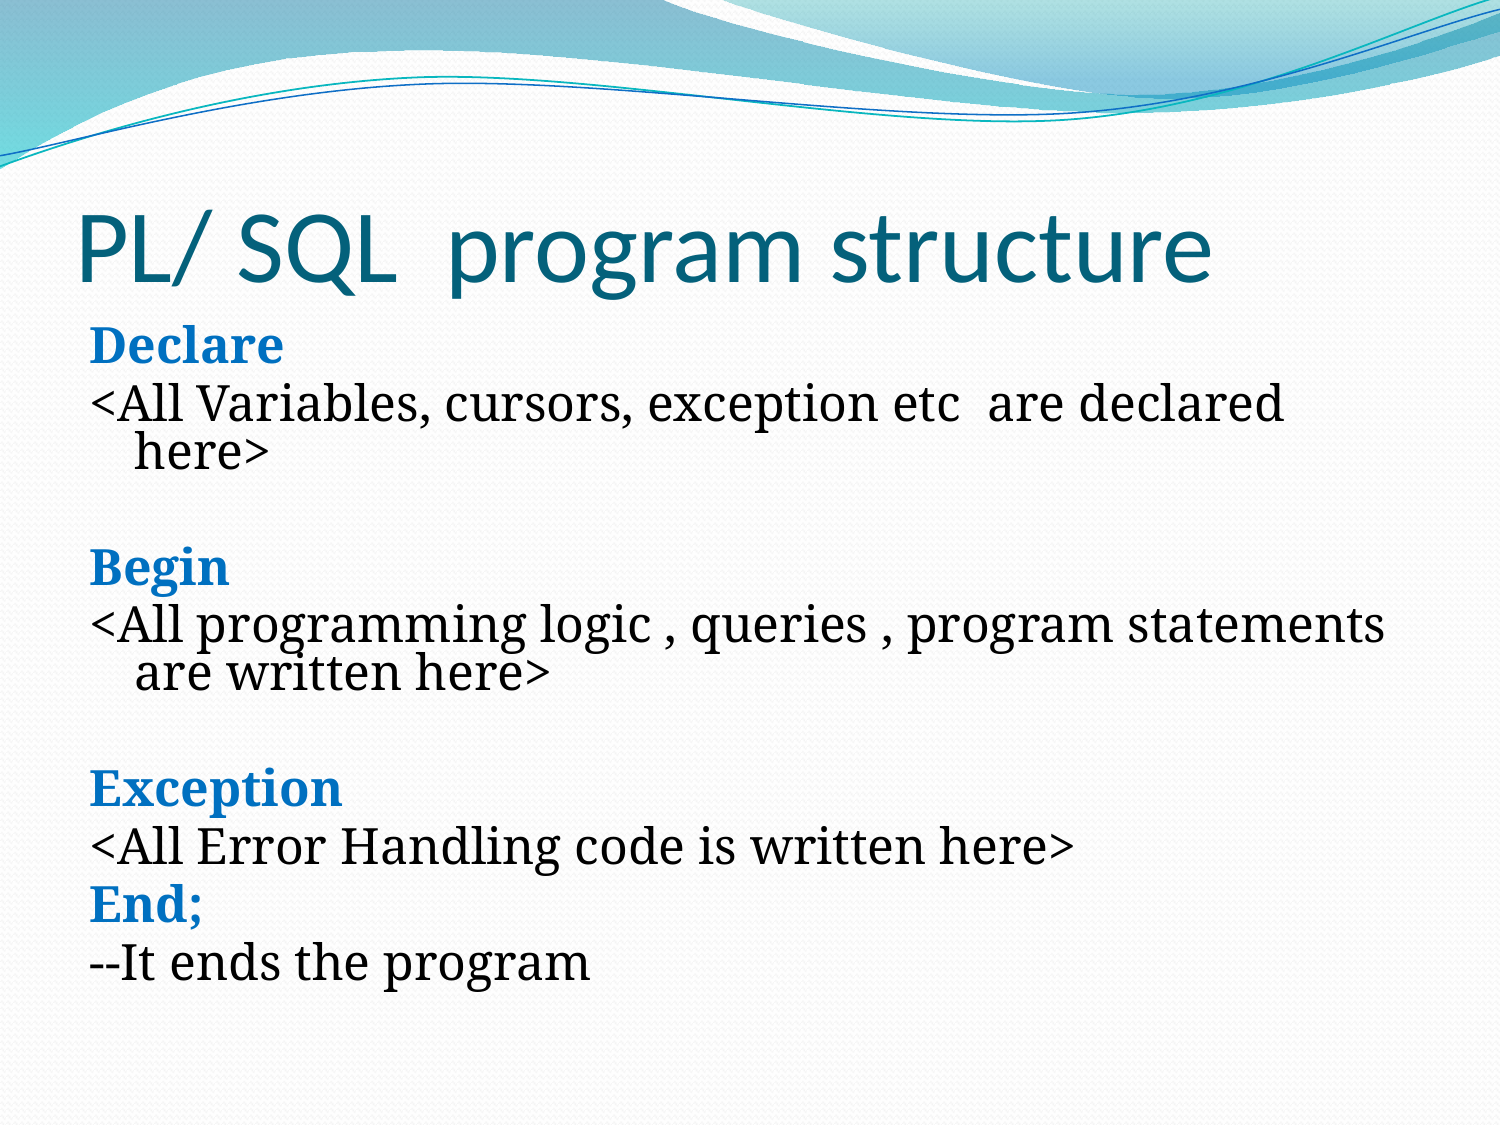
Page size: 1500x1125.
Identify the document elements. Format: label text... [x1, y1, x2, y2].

list Declare <All Variables, cursors, exception etc are declared here> Begin <All programming logic , queries , program statements are written here> Exception <All Error Handling code is written here> End; --It ends the program [75, 317, 1425, 1038]
title PL/ SQL program structure [75, 115, 1425, 303]
